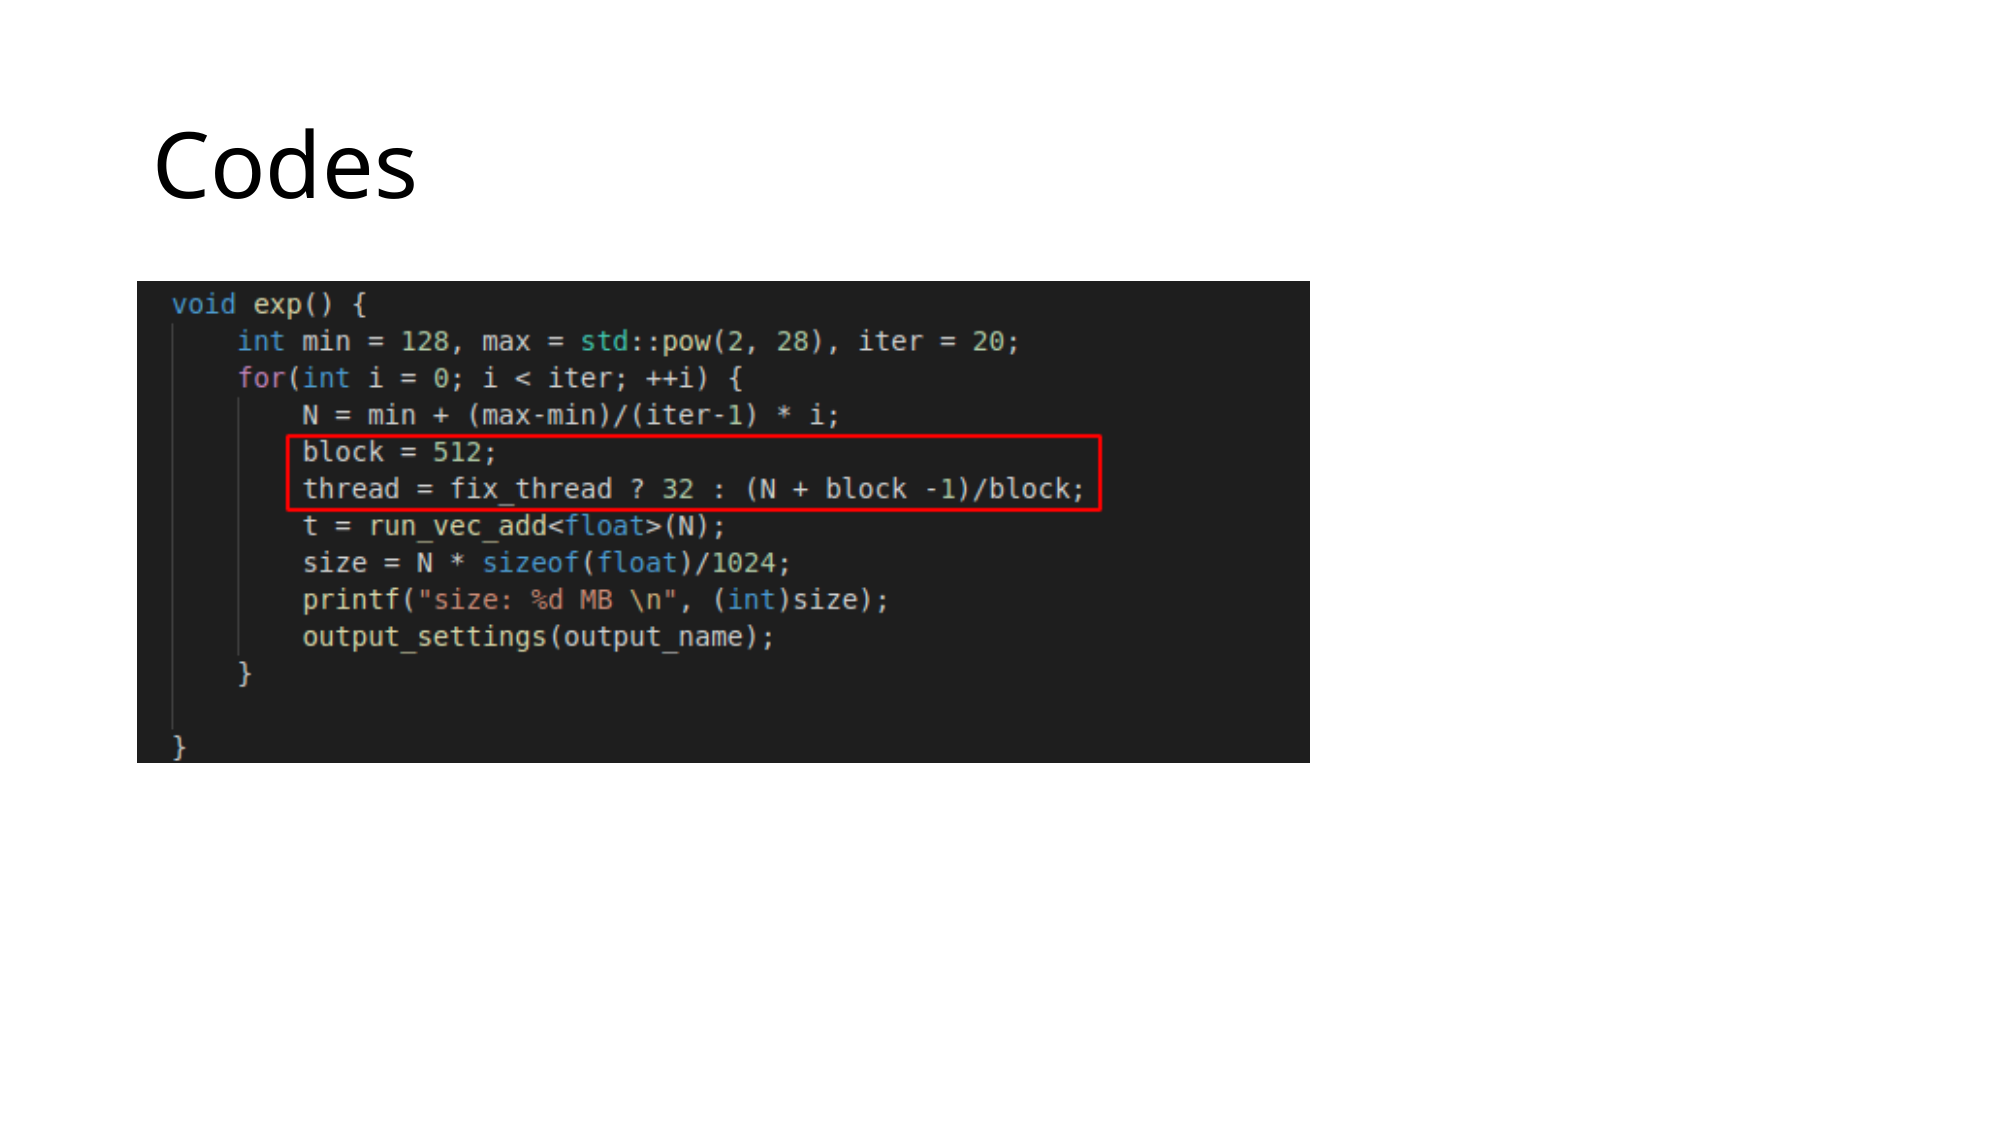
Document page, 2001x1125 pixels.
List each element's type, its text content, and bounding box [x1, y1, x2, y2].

title Codes [137, 59, 1863, 278]
picture [137, 281, 1310, 763]
